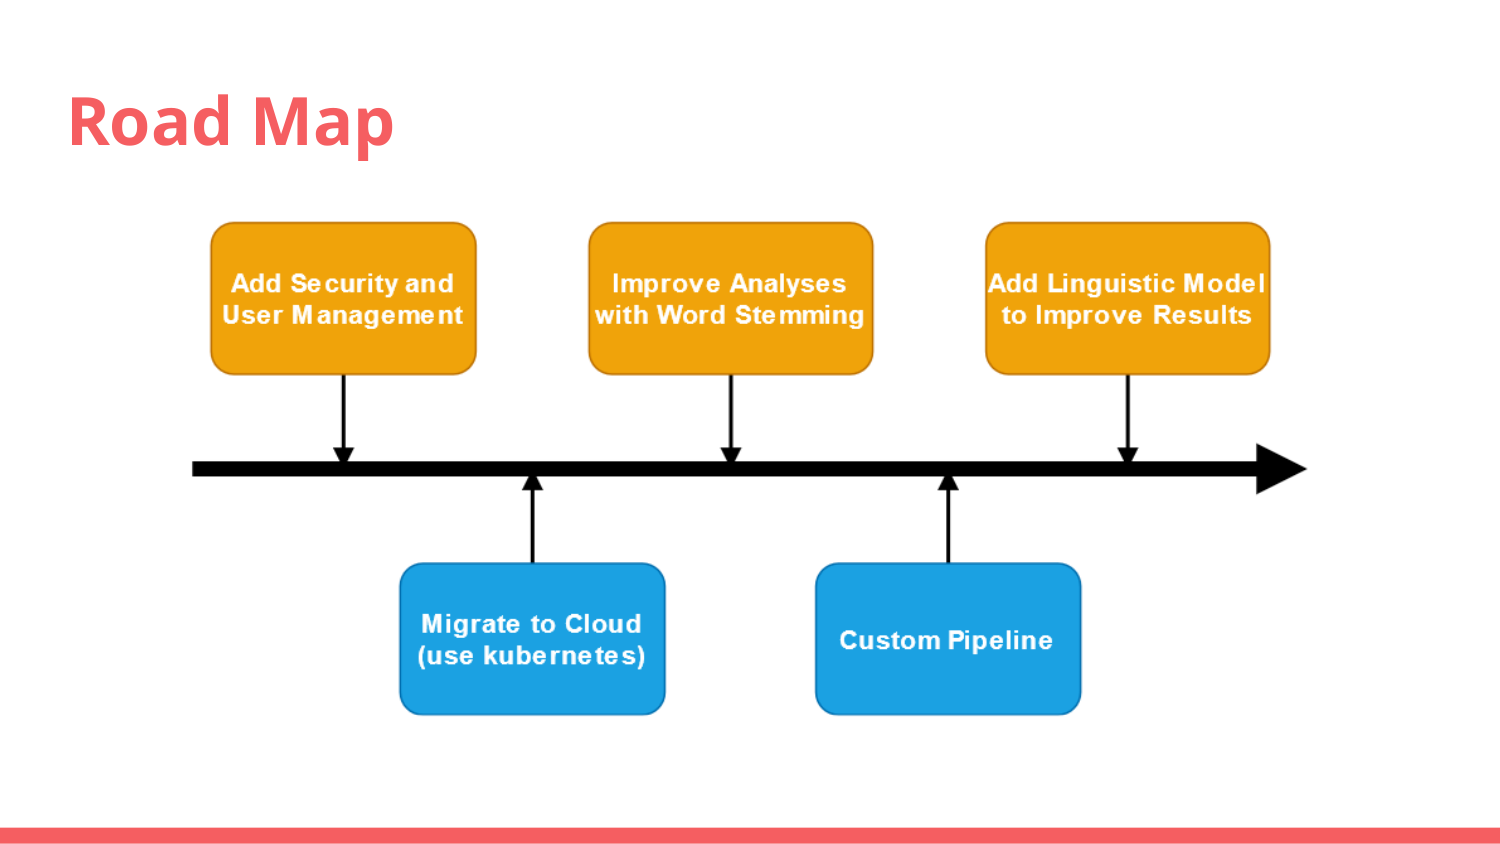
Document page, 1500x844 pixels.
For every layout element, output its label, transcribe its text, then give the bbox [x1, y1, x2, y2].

picture [133, 184, 1367, 754]
title Road Map [51, 64, 1449, 167]
